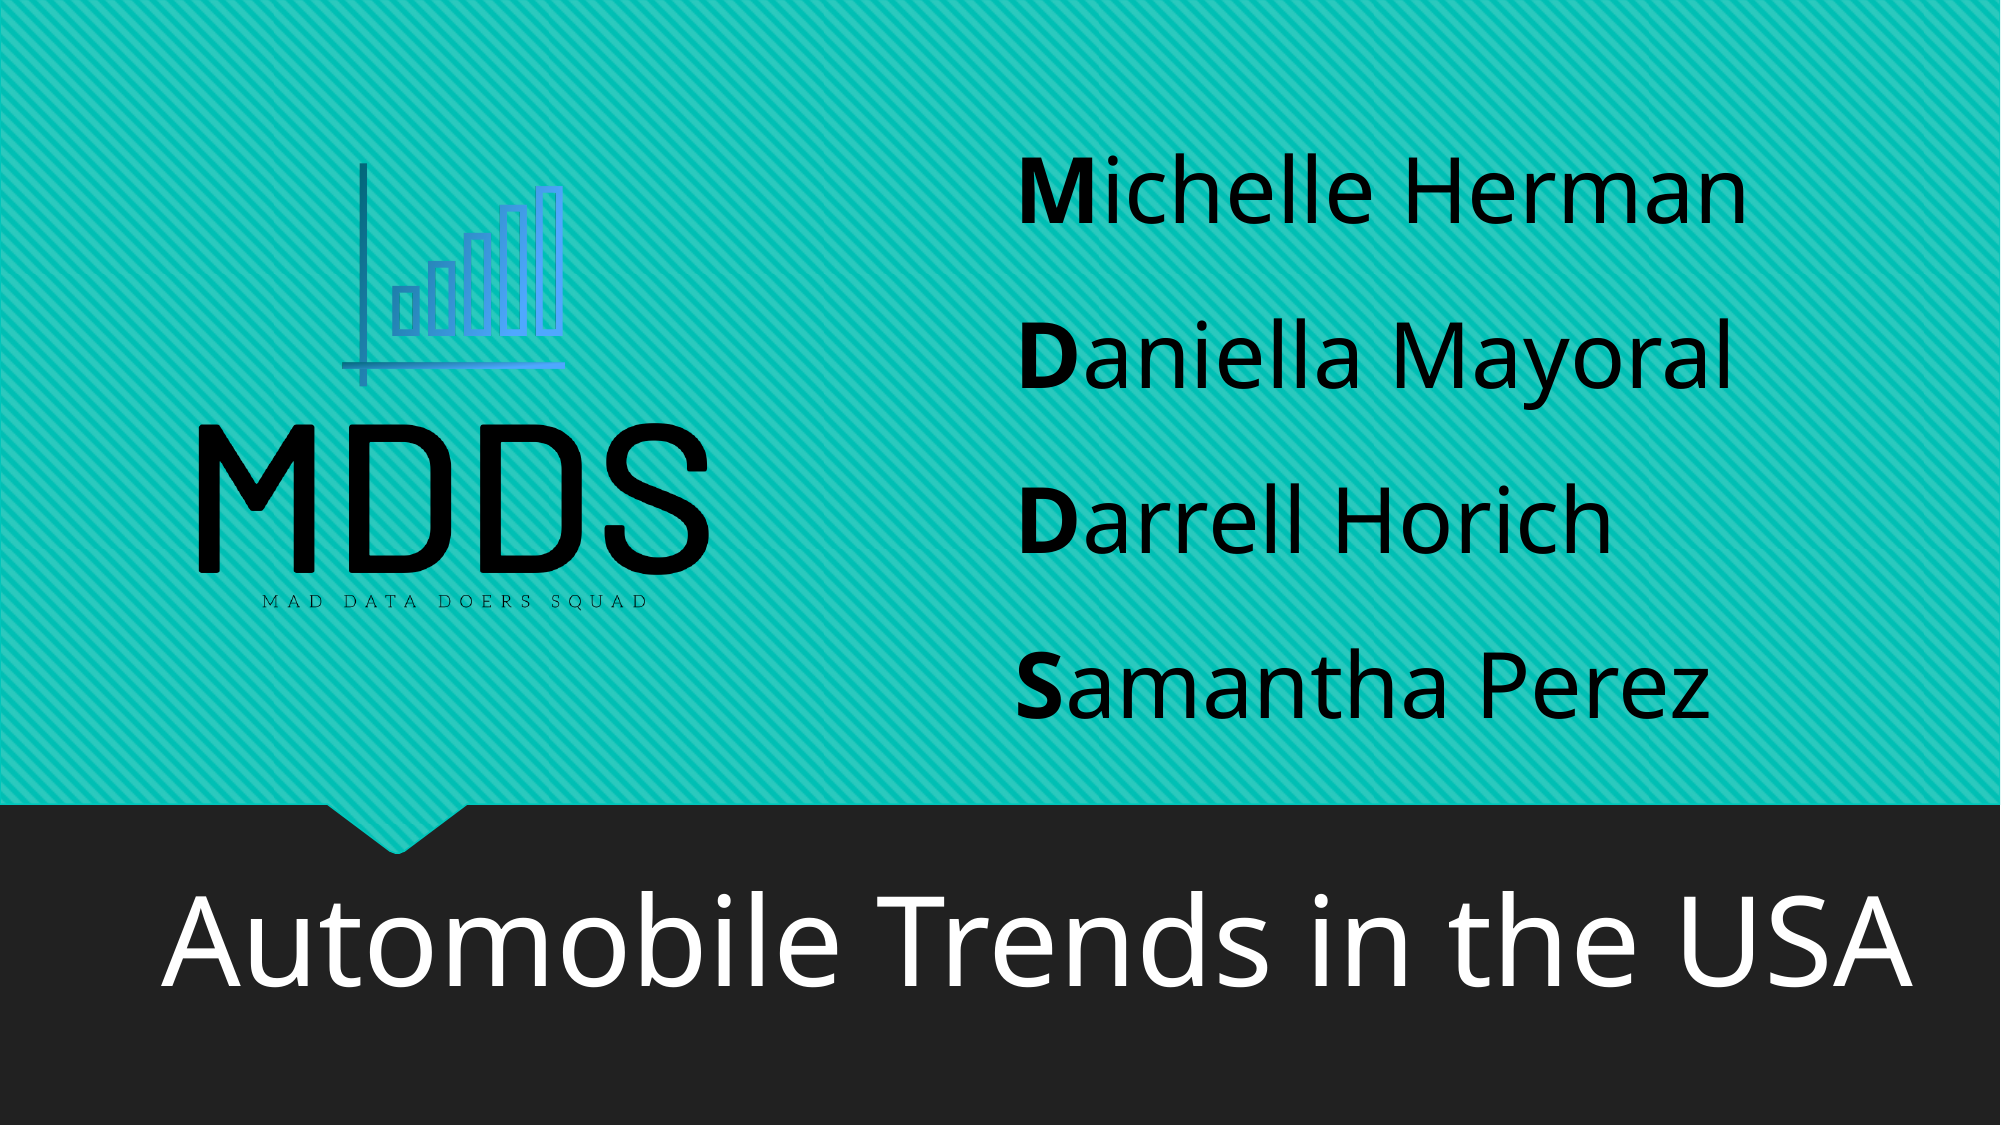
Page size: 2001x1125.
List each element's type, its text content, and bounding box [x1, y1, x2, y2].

picture [149, 82, 758, 691]
text_box Michelle Herman Daniella Mayoral Darrell Horich Samantha Perez [999, 69, 1851, 744]
text_box Automobile Trends in the USA [104, 853, 1971, 1019]
